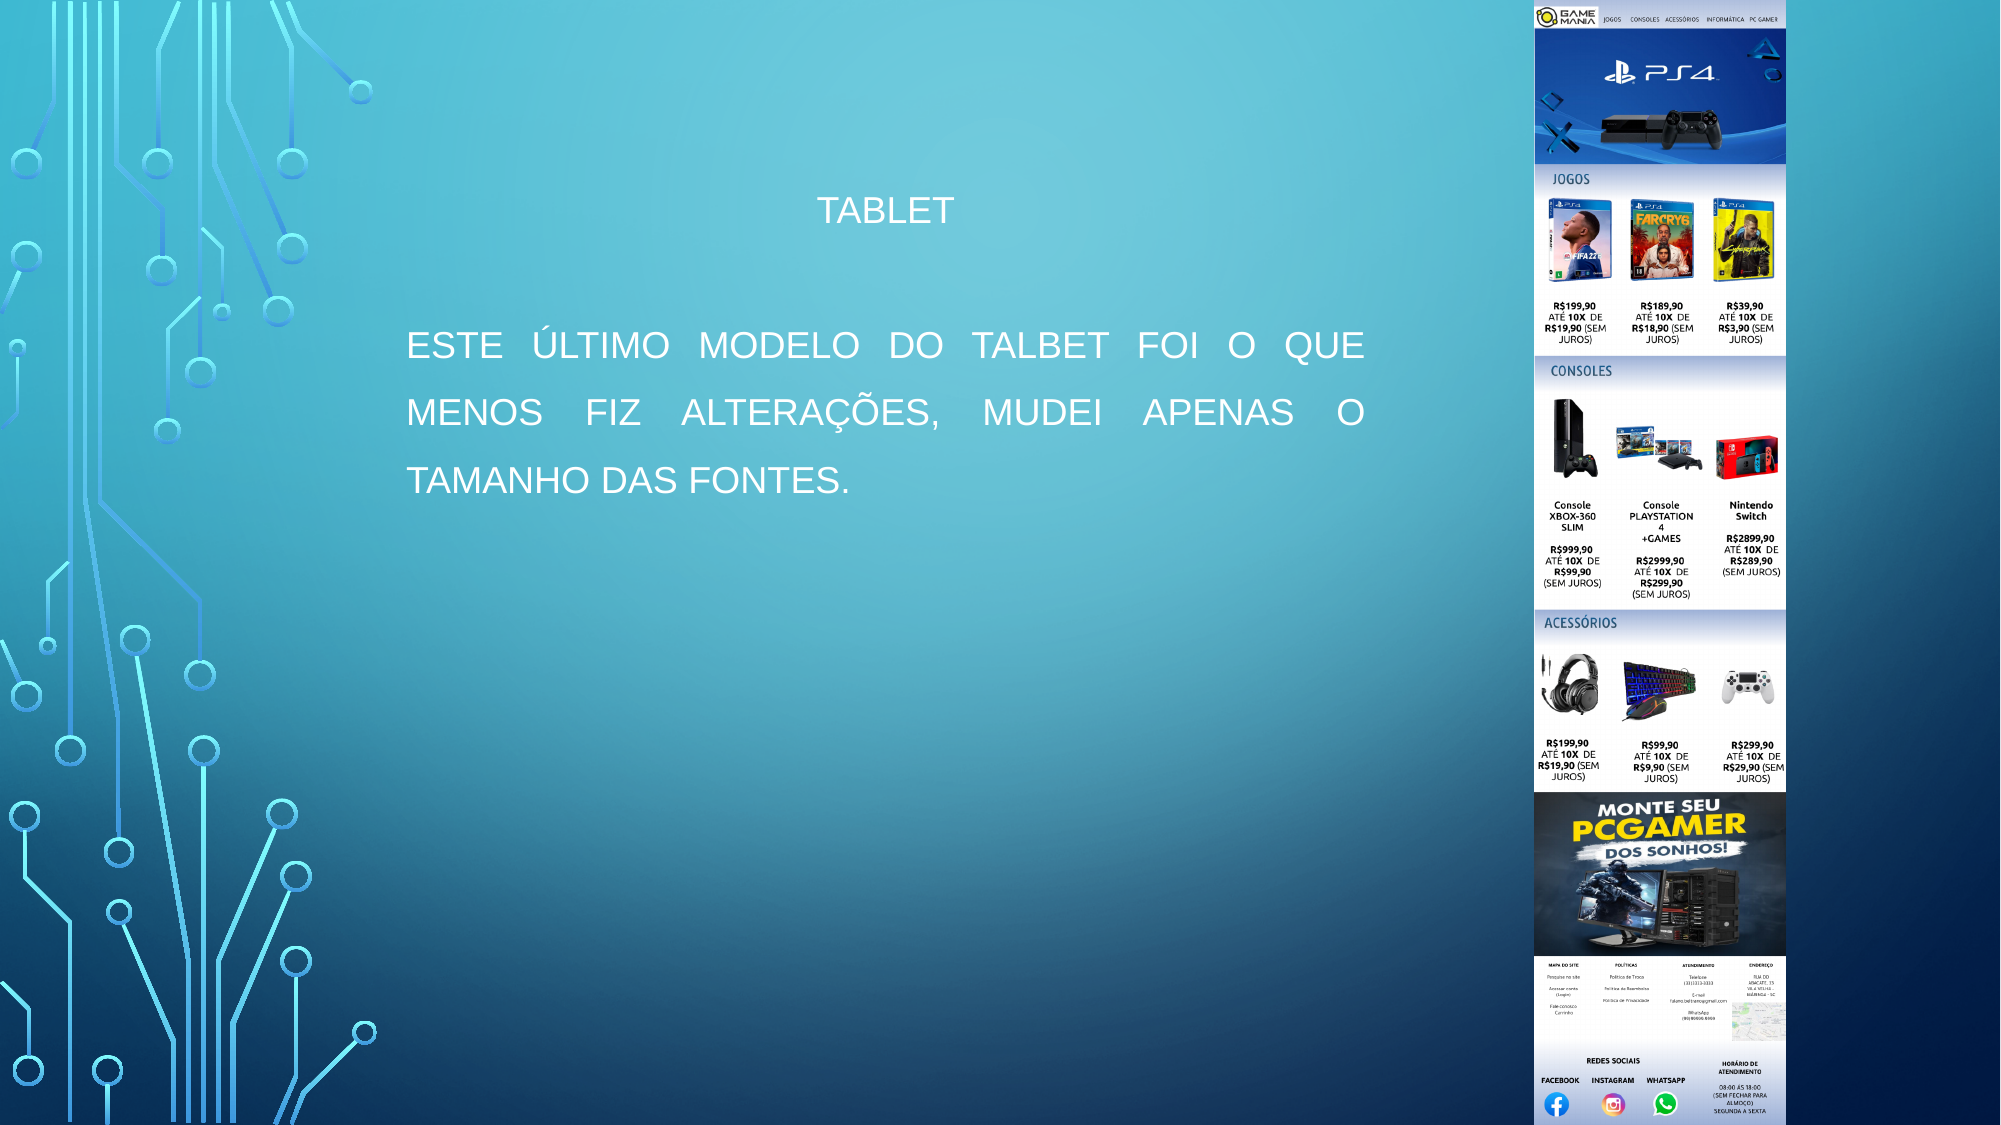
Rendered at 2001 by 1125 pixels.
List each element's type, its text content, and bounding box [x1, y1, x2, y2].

text_box TABLET ESTE ÚLTIMO MODELO DO TALBET FOI O QUE MENOS FIZ ALTERAÇÕES, MUDEI APENAS O TAMANHO DAS FONTES. [391, 155, 1381, 554]
picture [1534, 0, 1787, 1125]
